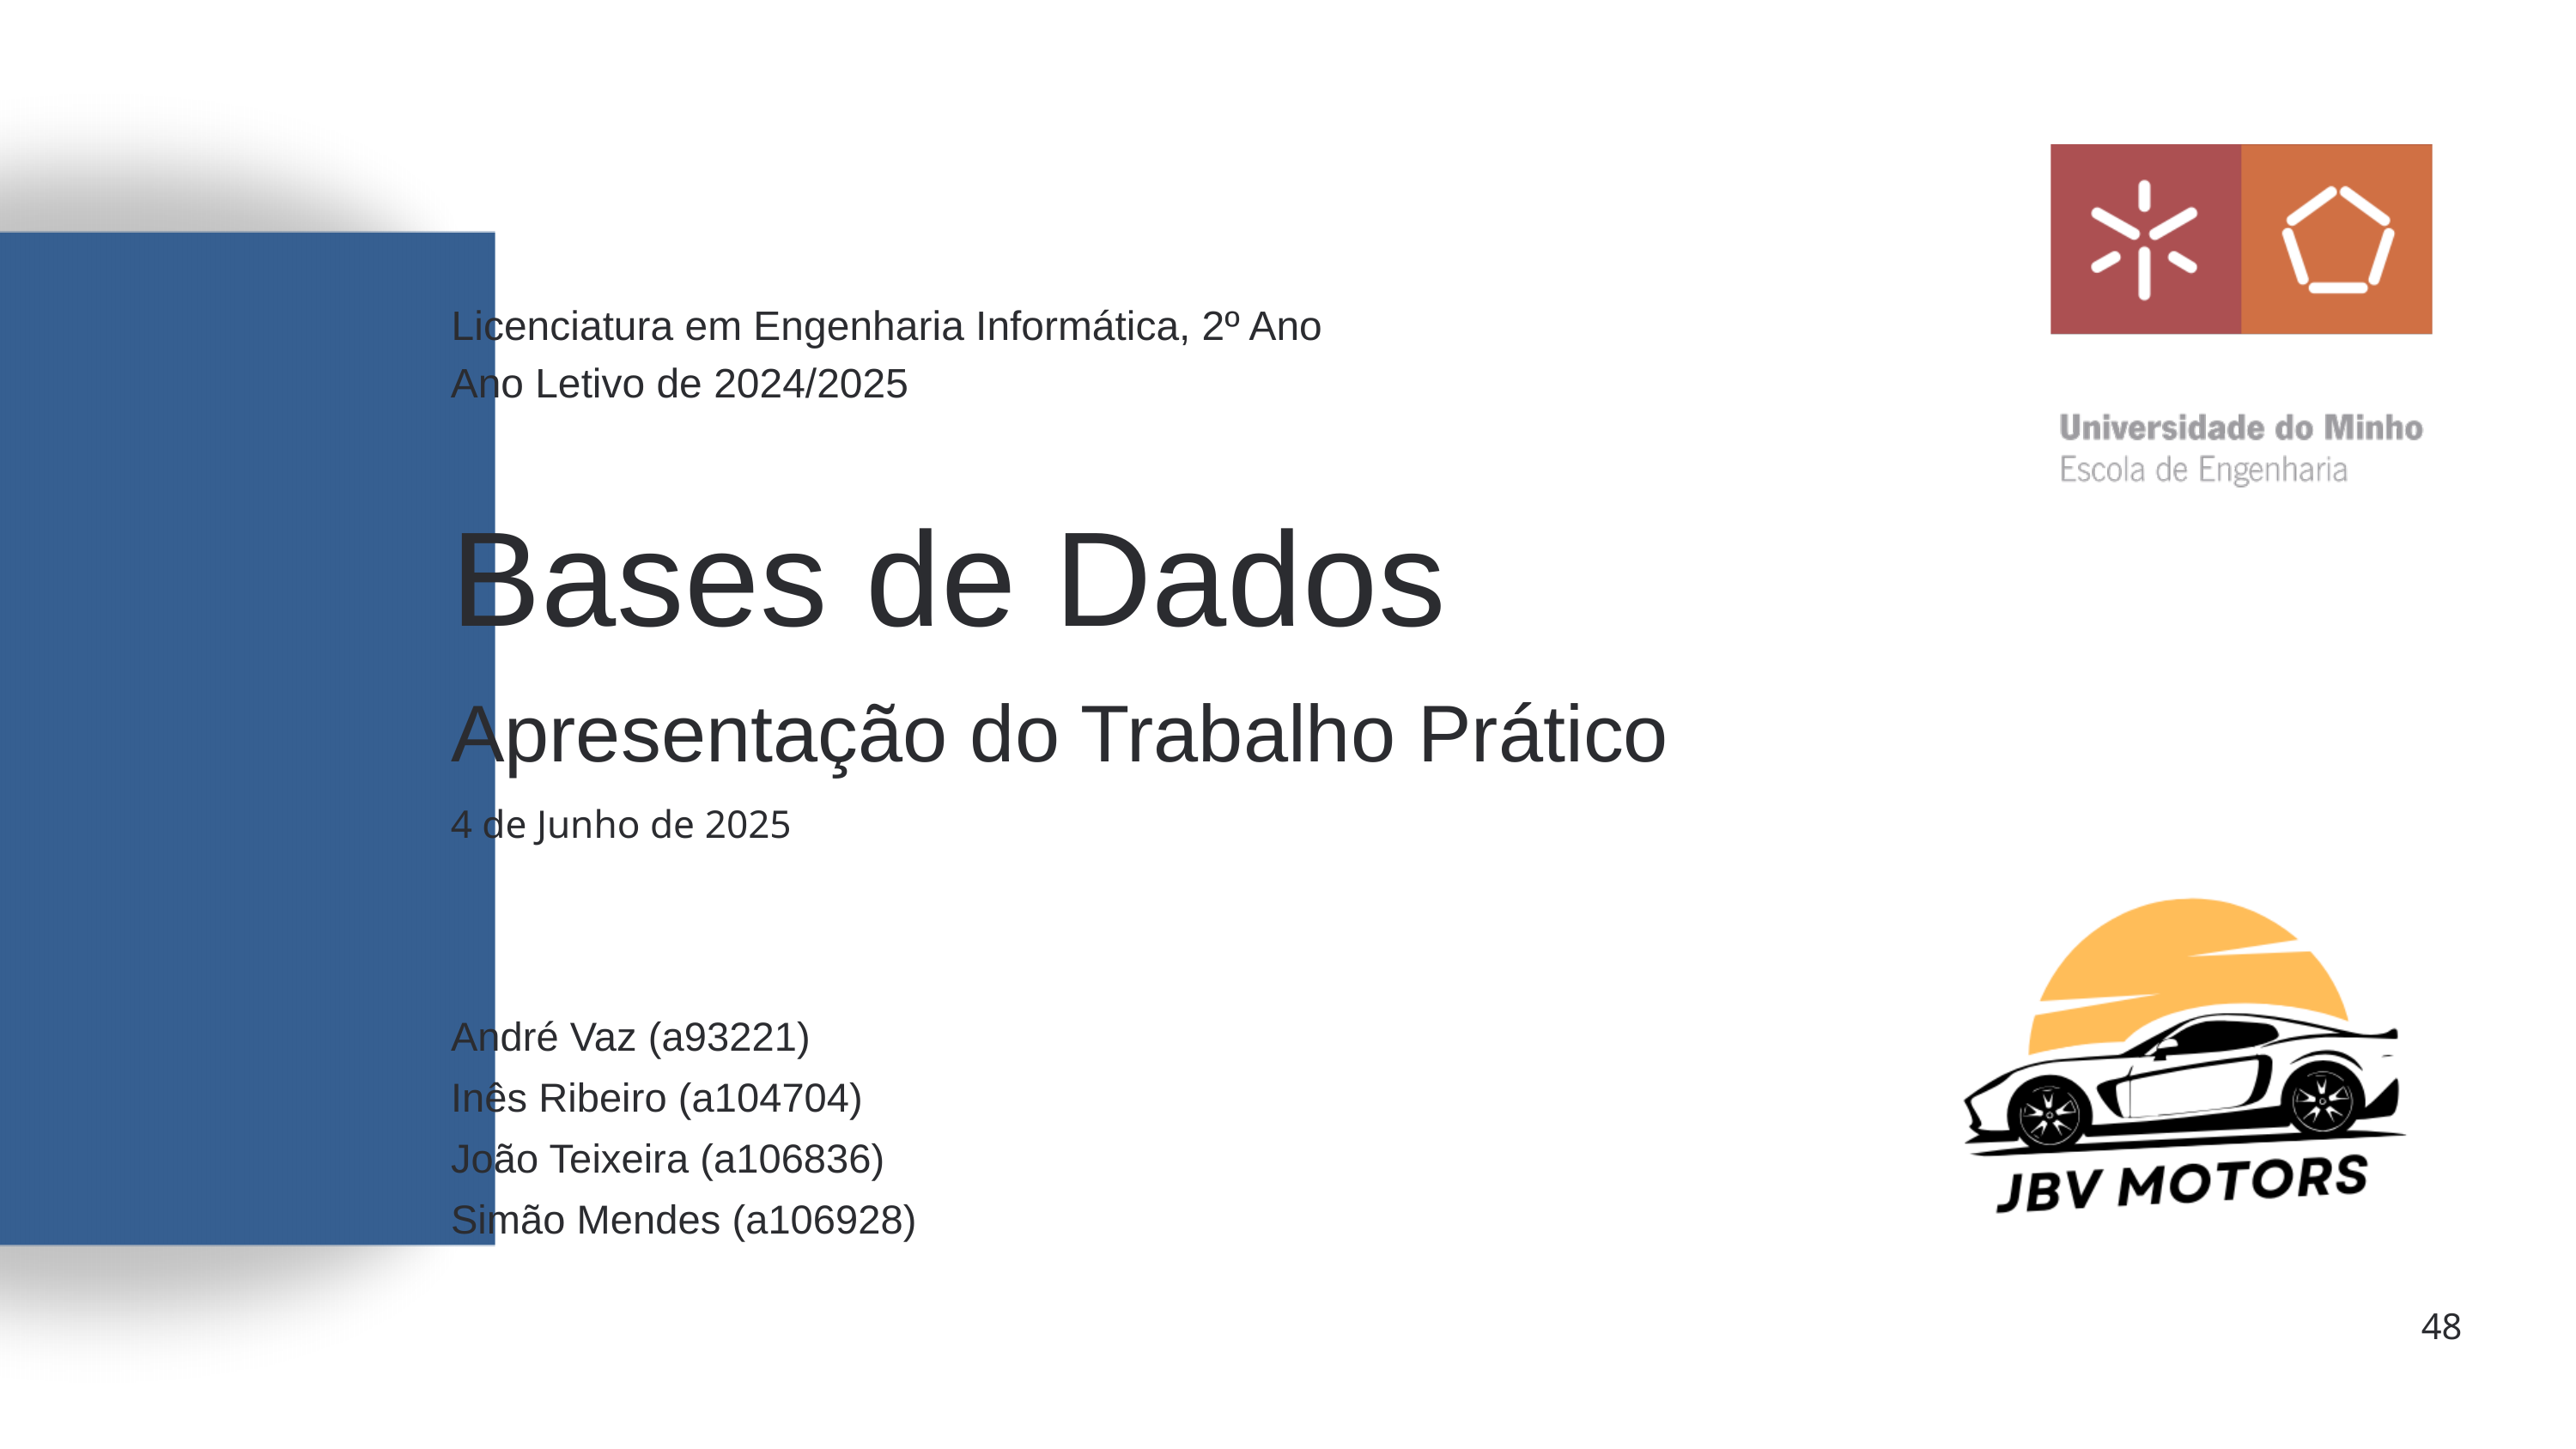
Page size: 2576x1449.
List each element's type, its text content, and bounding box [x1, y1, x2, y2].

text_box [1961, 855, 2422, 1245]
text_box 4 de Junho de 2025 [450, 792, 888, 846]
text_box Bases de Dados [451, 530, 1765, 654]
text_box Apresentação do Trabalho Prático [450, 665, 1717, 779]
text_box Licenciatura em Engenharia Informática, 2º Ano Ano Letivo de 2024/2025 [450, 291, 1325, 407]
text_box 48 [2421, 1296, 2463, 1348]
text_box André Vaz (a93221) Inês Ribeiro (a104704) João Teixeira (a106836) Simão Mendes (a106928) [451, 998, 1542, 1242]
text_box [0, 0, 512, 1449]
text_box [2050, 144, 2433, 491]
